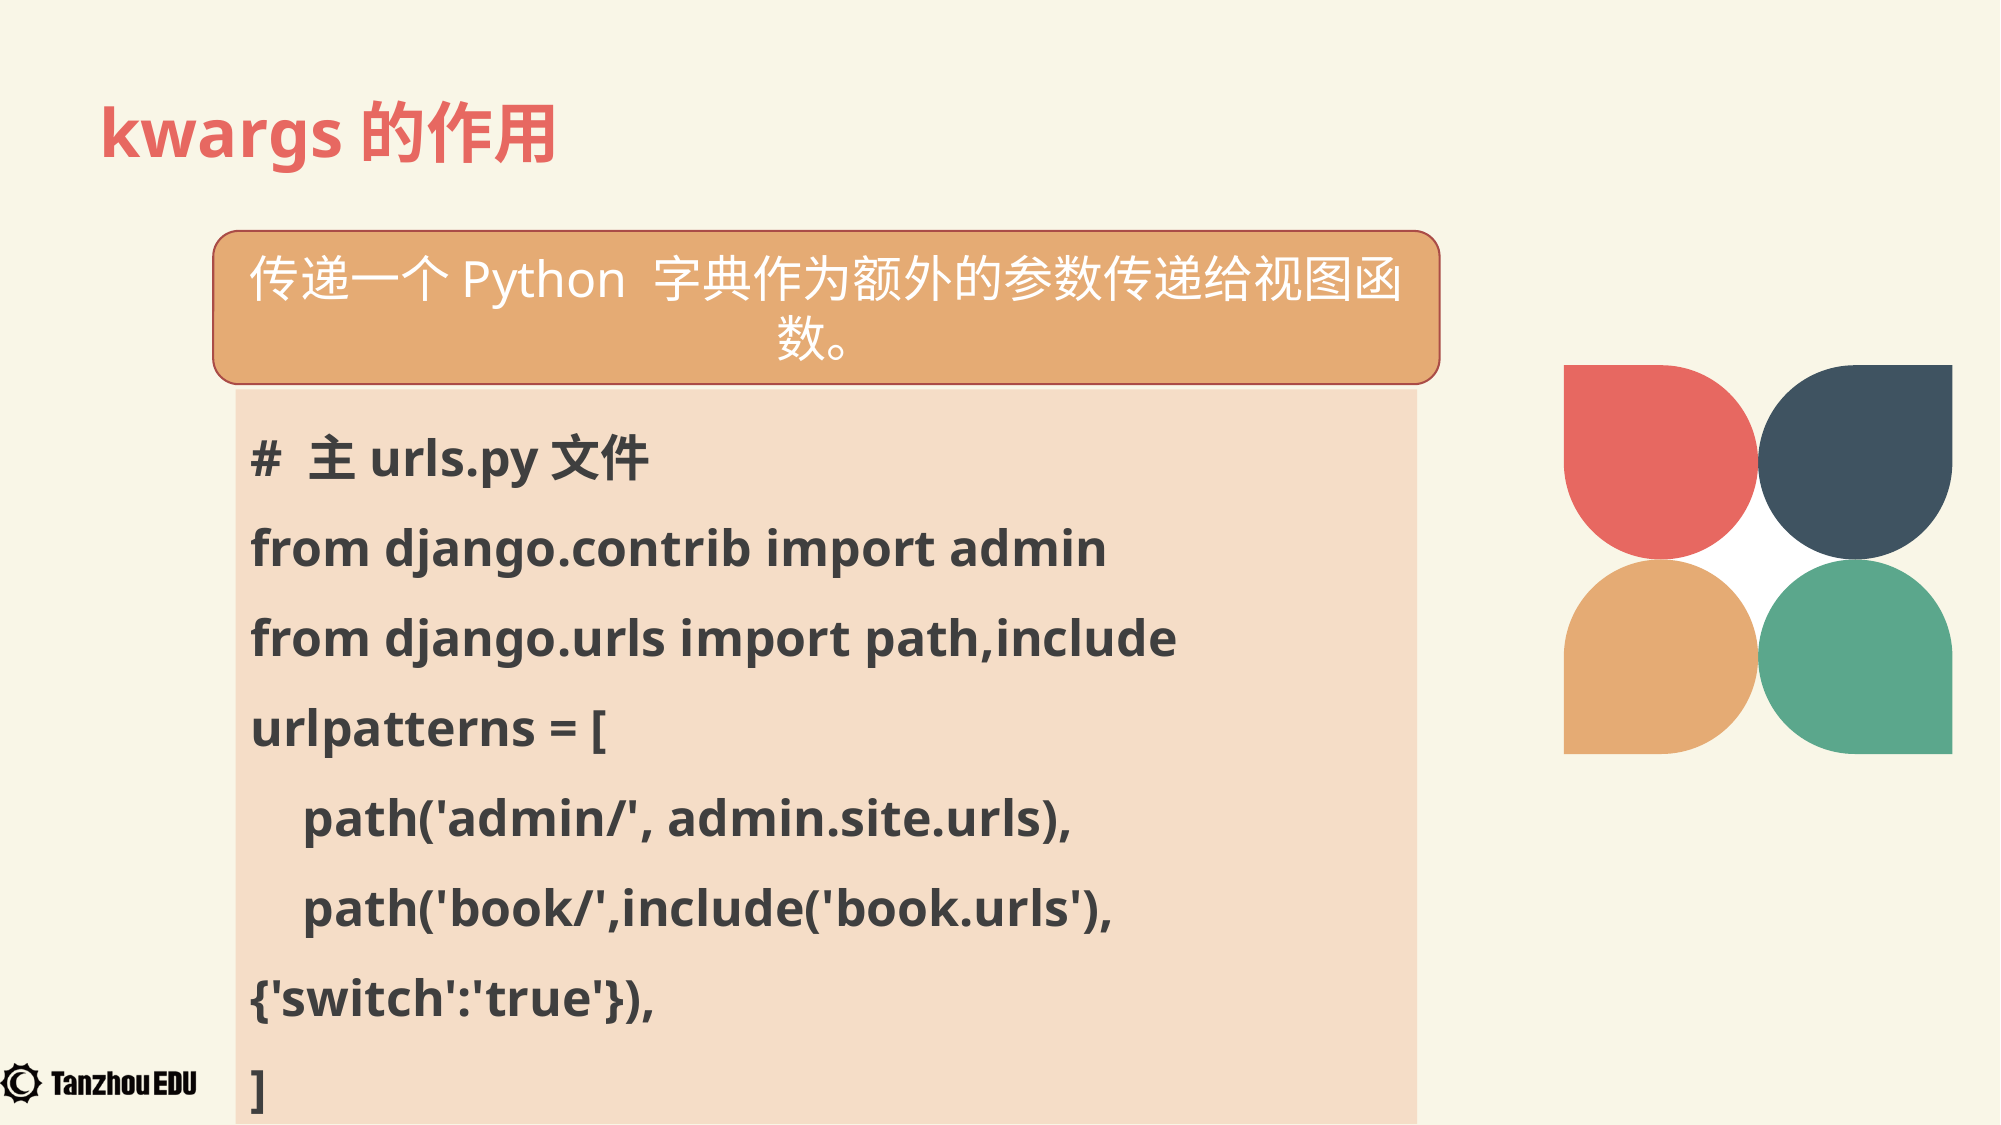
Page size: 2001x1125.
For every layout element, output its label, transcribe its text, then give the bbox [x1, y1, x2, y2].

text_box LOREM [1679, 482, 1837, 637]
text_box [1562, 558, 1760, 756]
text_box [1758, 364, 1954, 561]
text_box # 主urls.py文件 from django.contrib import admin from django.urls import path,include urlpatterns = [ path('admin/', admin.site.urls), path('book/',include('book.urls'),{'switch':'true'}), ] [235, 389, 1418, 1124]
text_box 传递一个Python 字典作为额外的参数传递给视图函数。 [212, 229, 1441, 386]
text_box [1758, 559, 1954, 756]
text_box [1562, 364, 1760, 559]
title kwargs的作用 [84, 56, 1929, 216]
picture [0, 1040, 214, 1125]
